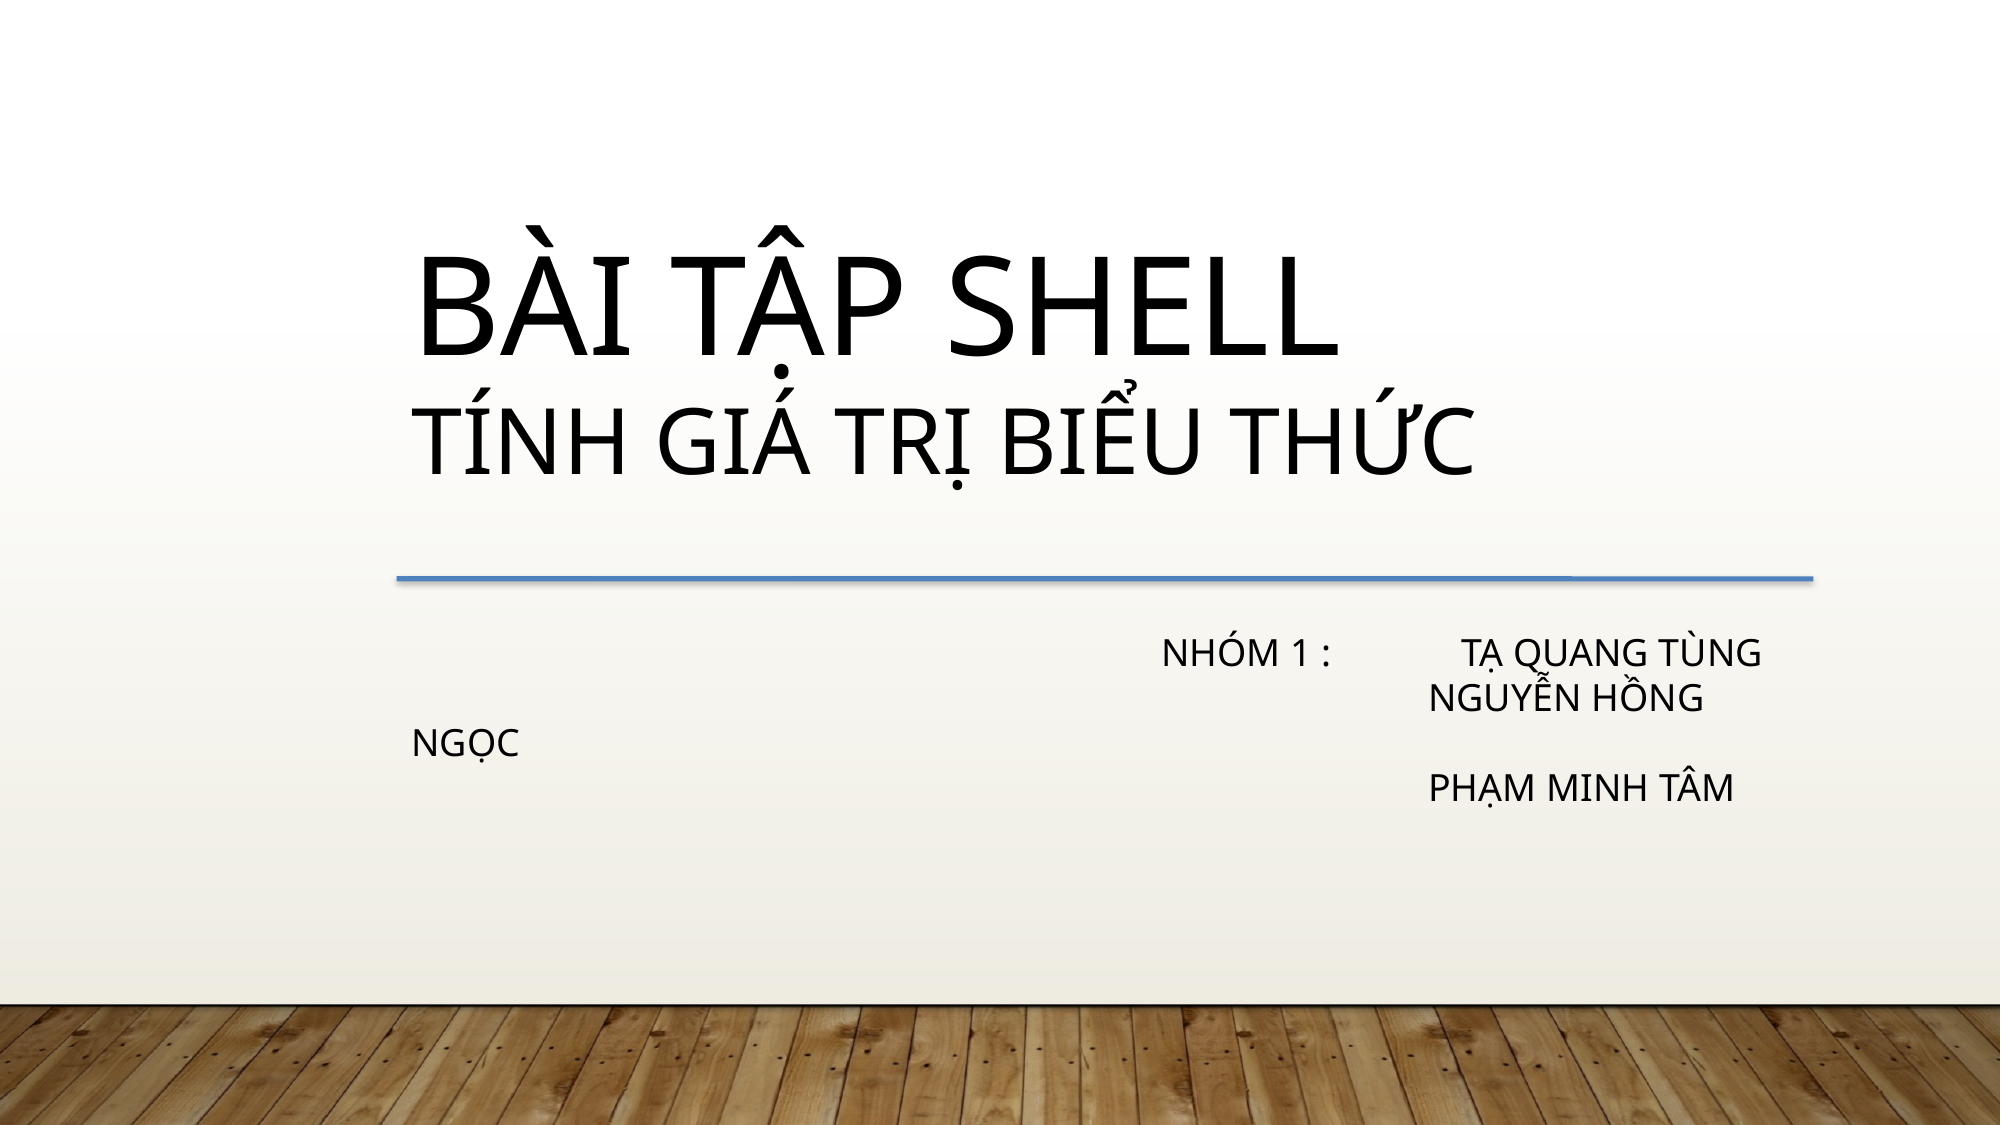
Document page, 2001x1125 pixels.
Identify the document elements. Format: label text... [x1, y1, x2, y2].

picture [0, 1007, 2000, 1125]
text_box Nhóm 1 : Tạ quang tùng Nguyễn hồng ngọc phạm minh tâm [396, 613, 1814, 804]
text_box Bài Tập shell tính giá trị biểu thức [396, 75, 1814, 493]
